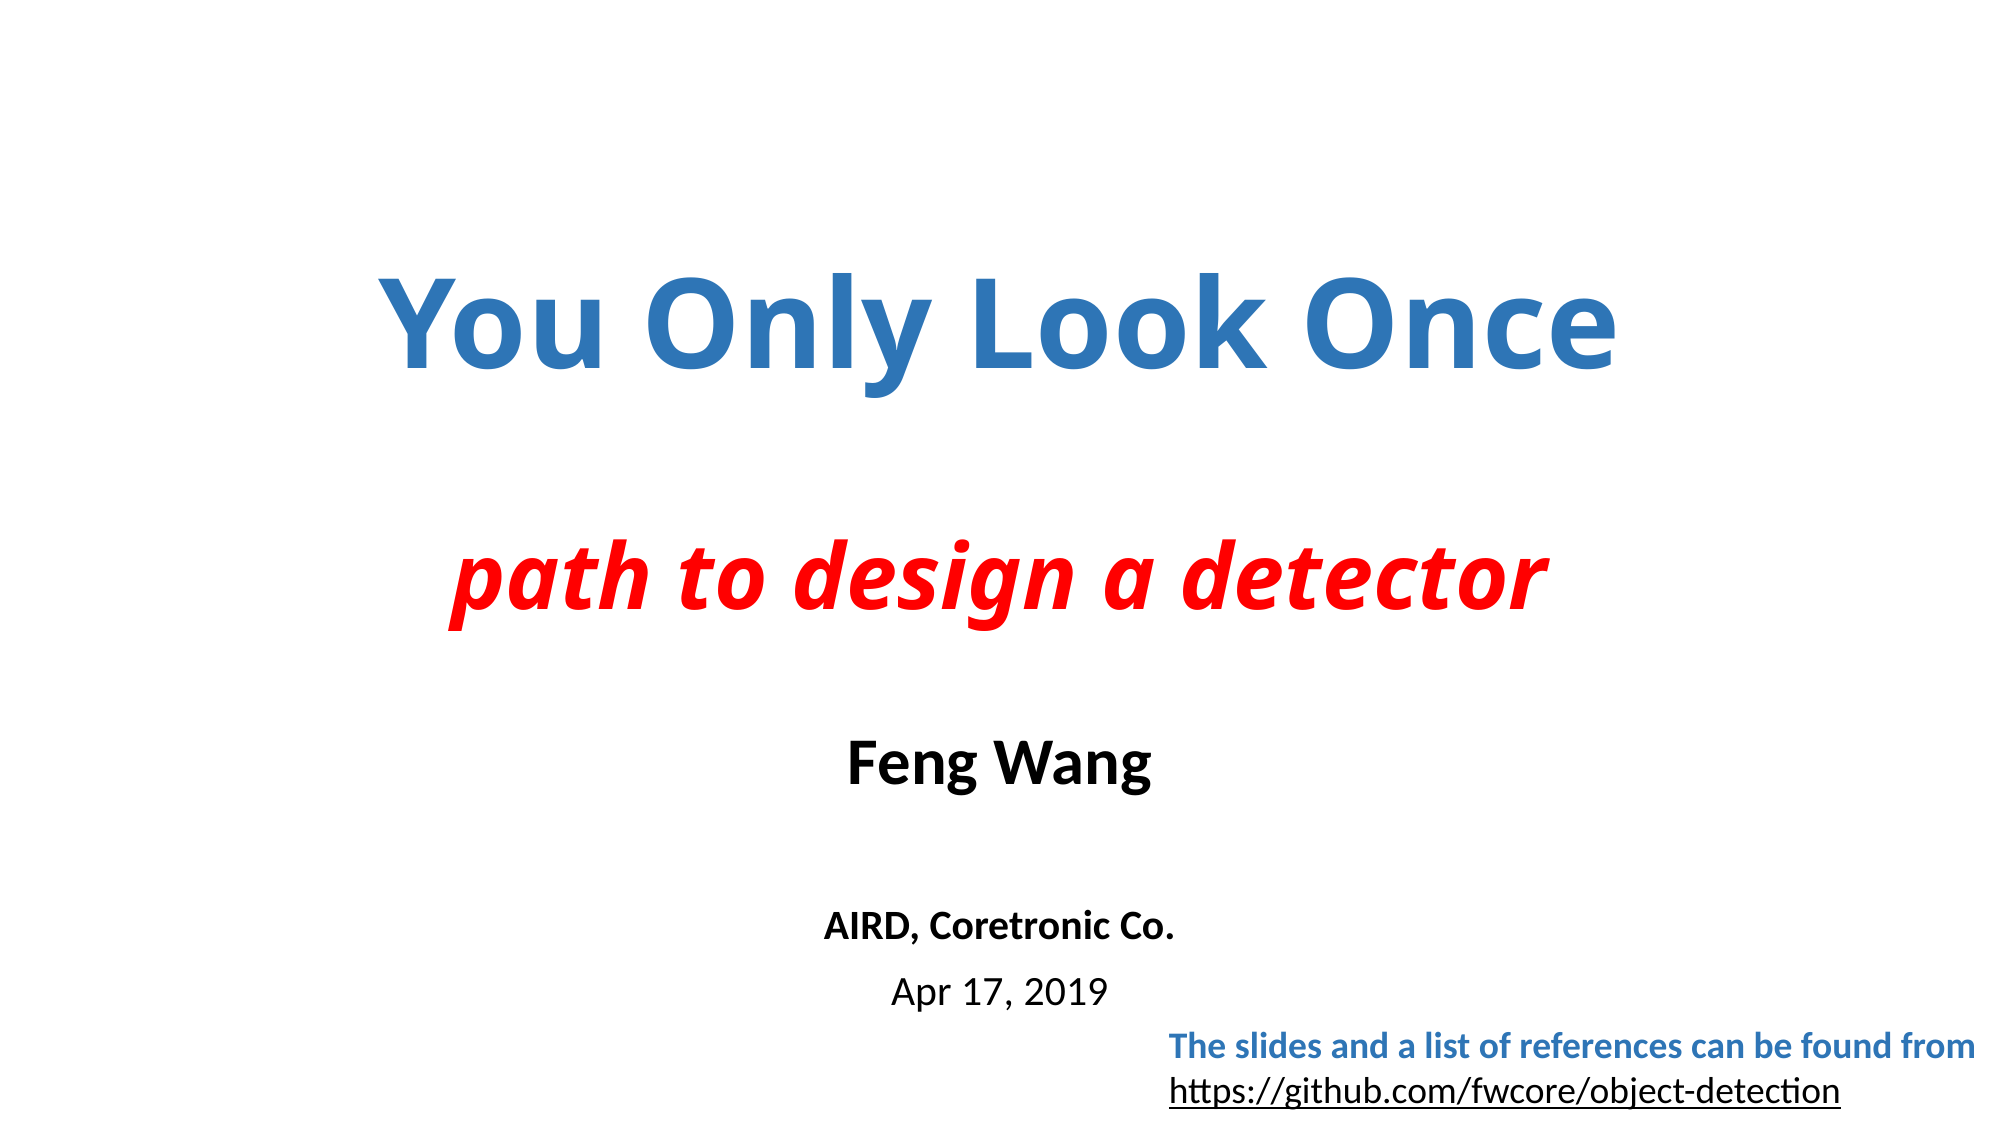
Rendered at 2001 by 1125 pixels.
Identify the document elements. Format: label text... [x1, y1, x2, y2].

subtitle Feng Wang AIRD, Coretronic Co. Apr 17, 2019 [249, 719, 1750, 992]
text_box The slides and a list of references can be found from https://github.com/fwcore/object-detection [1154, 1014, 1999, 1119]
title You Only Look Once path to design a detector [249, 184, 1750, 706]
